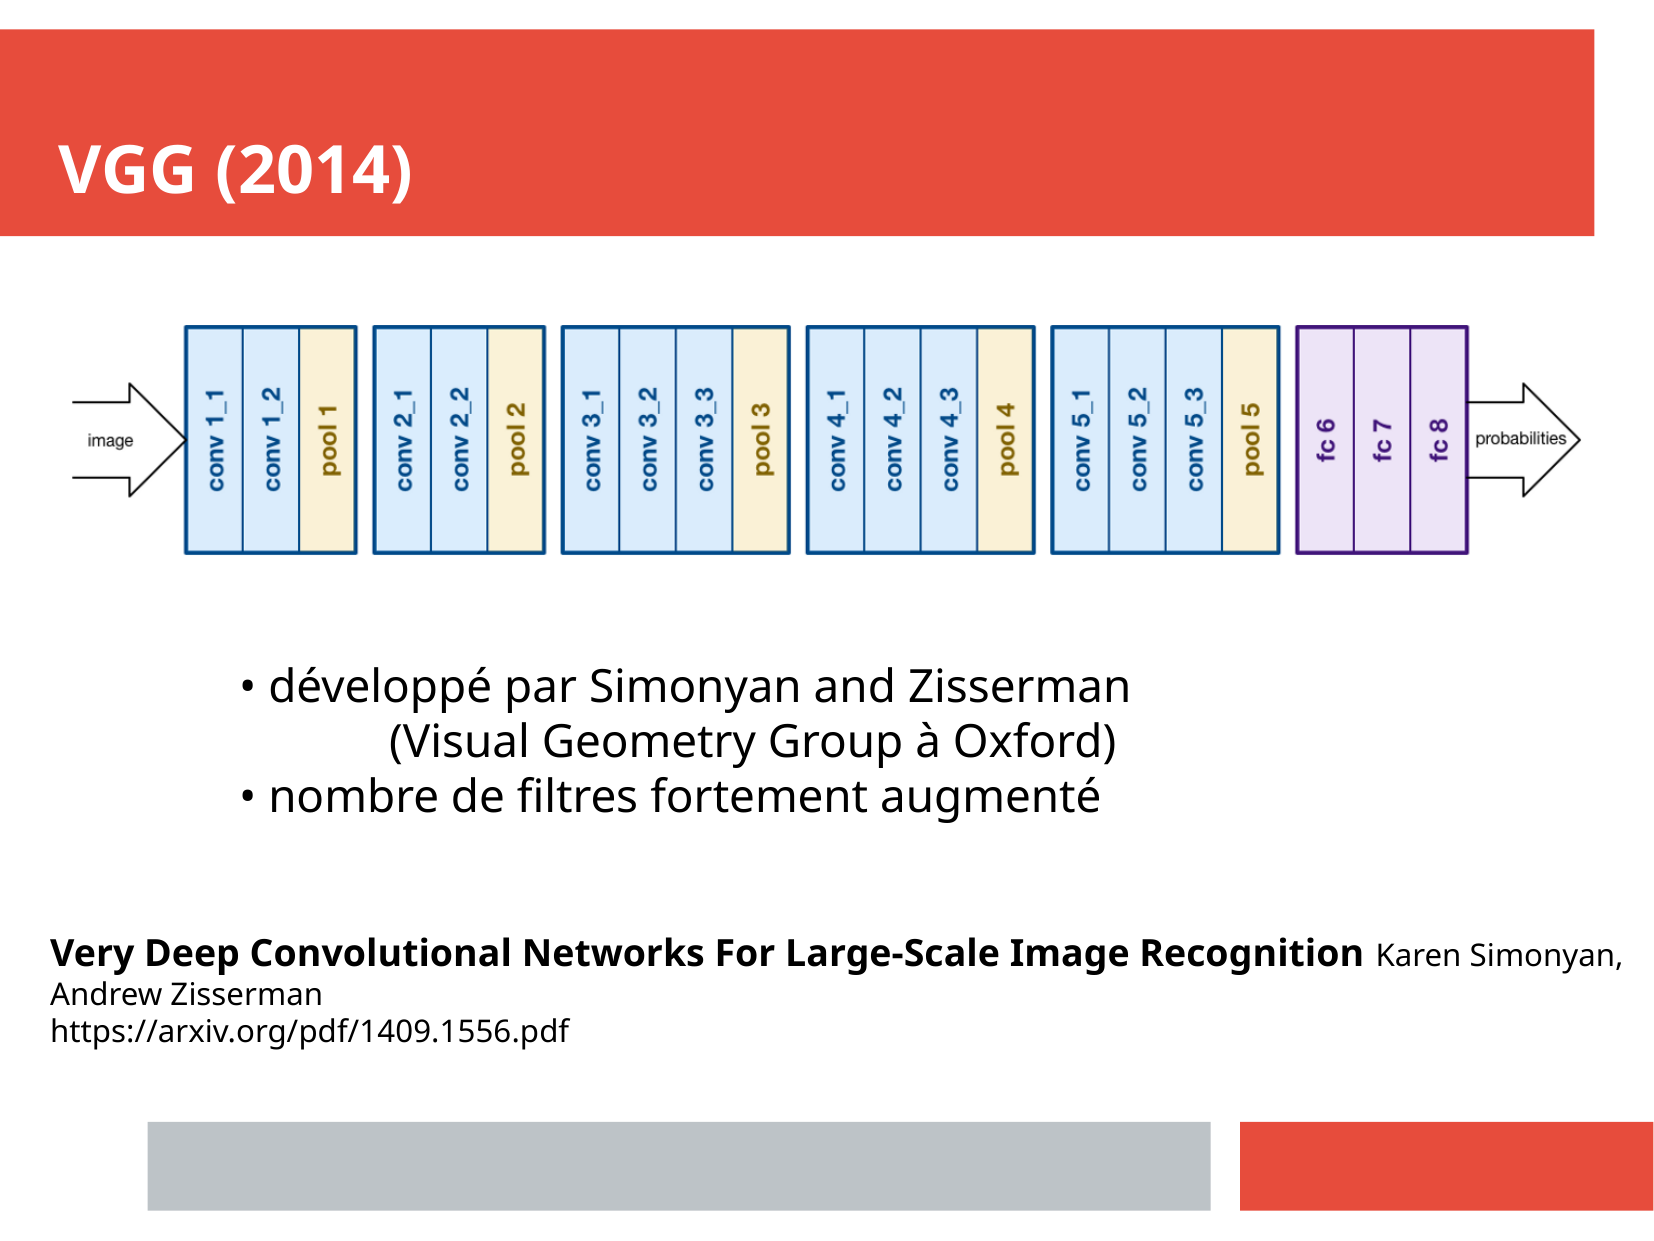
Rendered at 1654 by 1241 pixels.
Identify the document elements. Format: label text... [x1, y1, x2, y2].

text_box VGG (2014) [58, 58, 1595, 207]
text_box • développé par Simonyan and Zisserman (Visual Geometry Group à Oxford) • nombre de filtres fortement augmenté [224, 649, 1548, 832]
picture [70, 323, 1583, 556]
text_box Very Deep Convolutional Networks For Large-Scale Image Recognition Karen Simonyan, Andrew Zisserman https://arxiv.org/pdf/1409.1556.pdf [35, 921, 1654, 1111]
